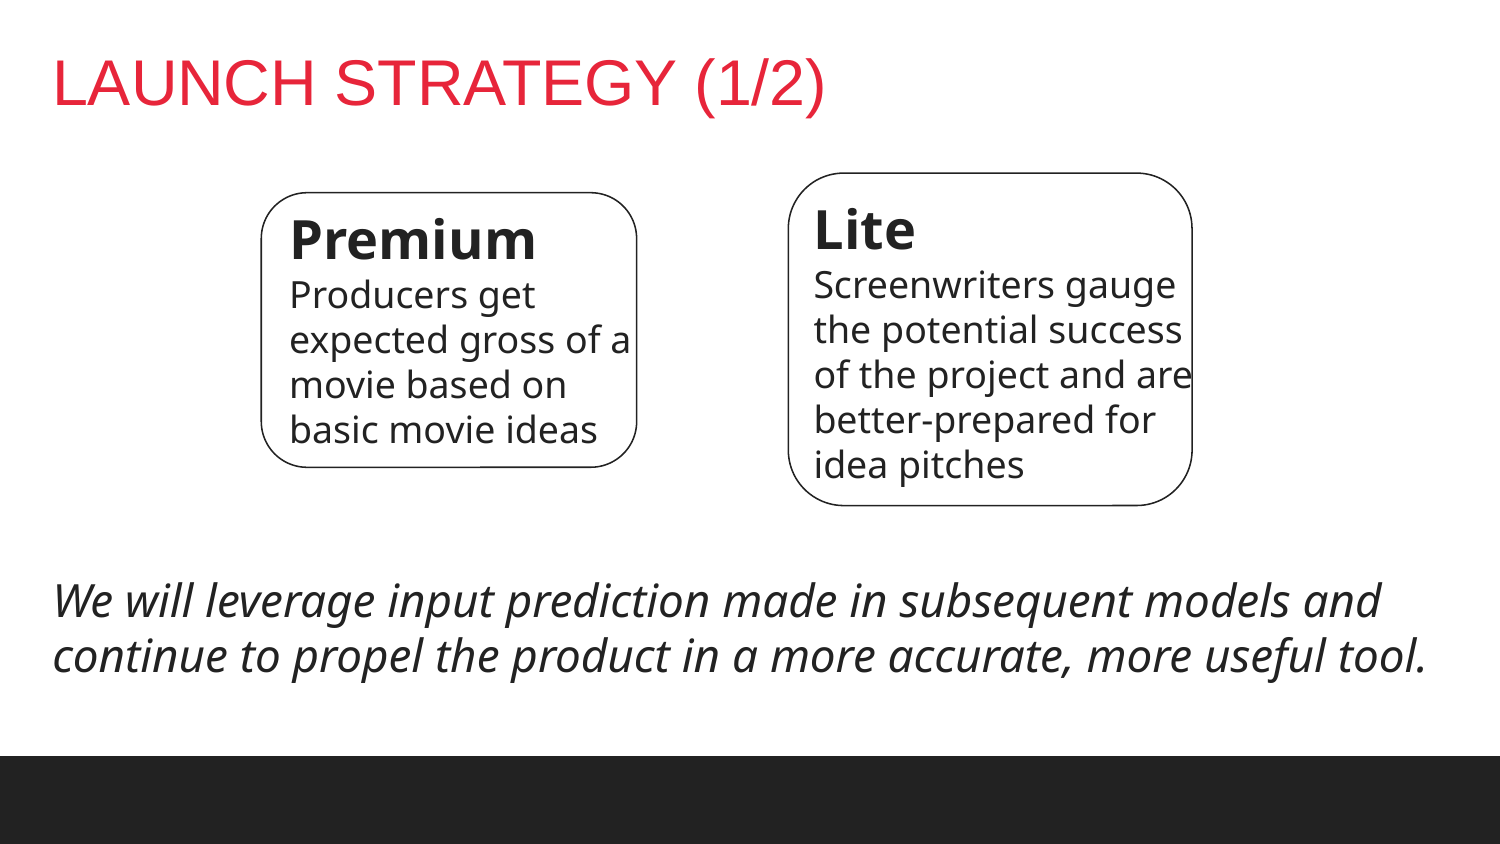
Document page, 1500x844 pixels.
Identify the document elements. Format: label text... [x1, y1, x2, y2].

list We will leverage input prediction made in subsequent models and continue to propel the product in a more accurate, more useful tool. [46, 565, 1454, 726]
title LAUNCH STRATEGY (1/2) [46, 50, 1454, 114]
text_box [788, 172, 1219, 506]
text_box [260, 168, 650, 488]
